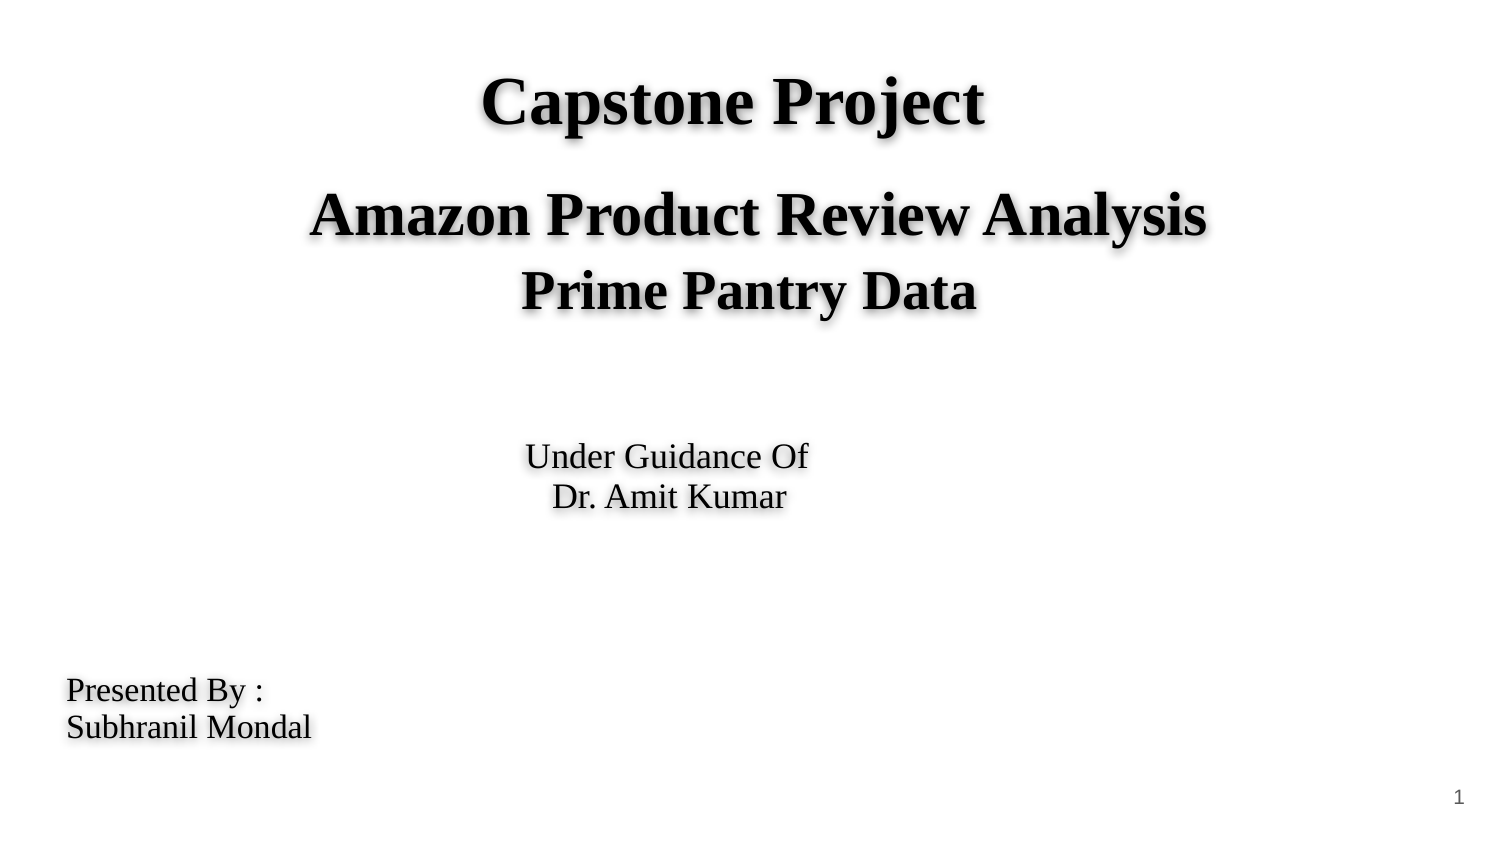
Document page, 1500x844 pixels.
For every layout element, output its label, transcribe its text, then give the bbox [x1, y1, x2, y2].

slide_number 1 [1389, 764, 1480, 830]
subtitle Under Guidance Of Dr. Amit Kumar Presented By : Subhranil Mondal [51, 421, 1449, 763]
title Capstone Project Amazon Product Review Analysis Prime Pantry Data [51, 0, 1449, 337]
